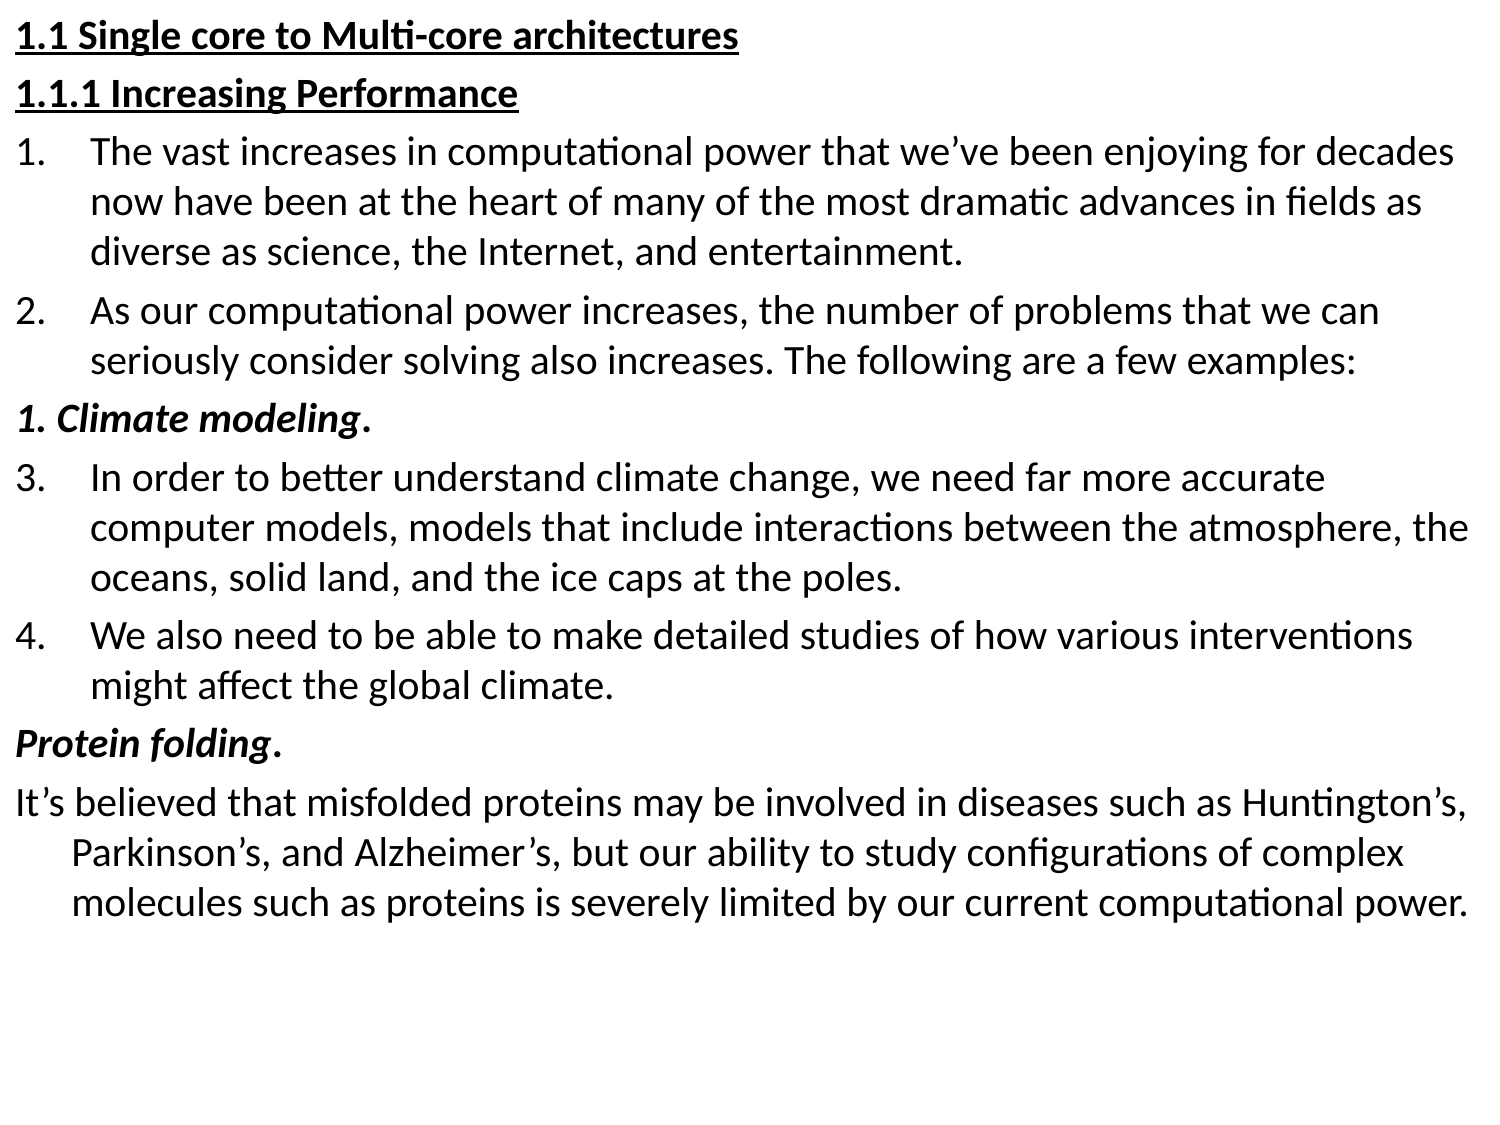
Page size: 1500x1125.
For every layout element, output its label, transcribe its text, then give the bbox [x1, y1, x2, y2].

list 1.1 Single core to Multi-core architectures 1.1.1 Increasing Performance The vast increases in computational power that we’ve been enjoying for decades now have been at the heart of many of the most dramatic advances in fields as diverse as science, the Internet, and entertainment. As our computational power increases, the number of problems that we can seriously consider solving also increases. The following are a few examples: 1. Climate modeling. In order to better understand climate change, we need far more accurate computer models, models that include interactions between the atmosphere, the oceans, solid land, and the ice caps at the poles. We also need to be able to make detailed studies of how various interventions might affect the global climate. Protein folding. It’s believed that misfolded proteins may be involved in diseases such as Huntington’s, Parkinson’s, and Alzheimer’s, but our ability to study configurations of complex molecules such as proteins is severely limited by our current computational power. [0, 0, 1500, 1125]
